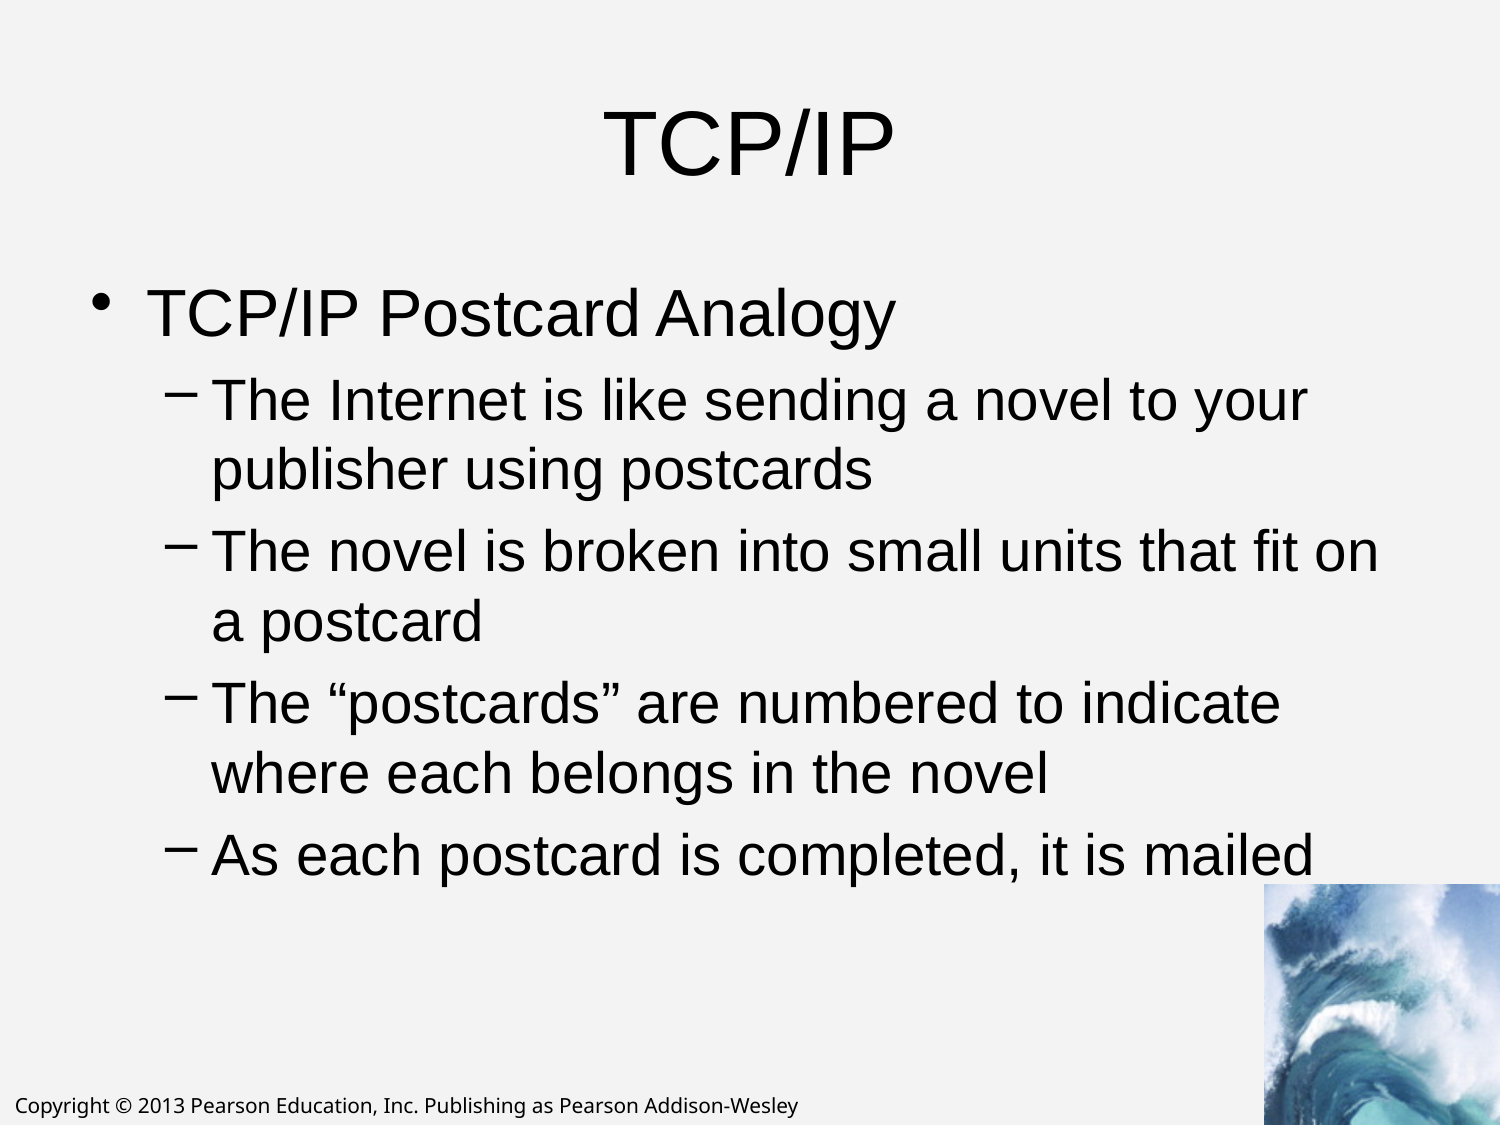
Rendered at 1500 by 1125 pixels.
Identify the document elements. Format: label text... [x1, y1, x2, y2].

picture [1264, 884, 1500, 1125]
title TCP/IP [74, 44, 1426, 233]
list TCP/IP Postcard Analogy The Internet is like sending a novel to your publisher using postcards The novel is broken into small units that fit on a postcard The “postcards” are numbered to indicate where each belongs in the novel As each postcard is completed, it is mailed [74, 262, 1426, 1006]
